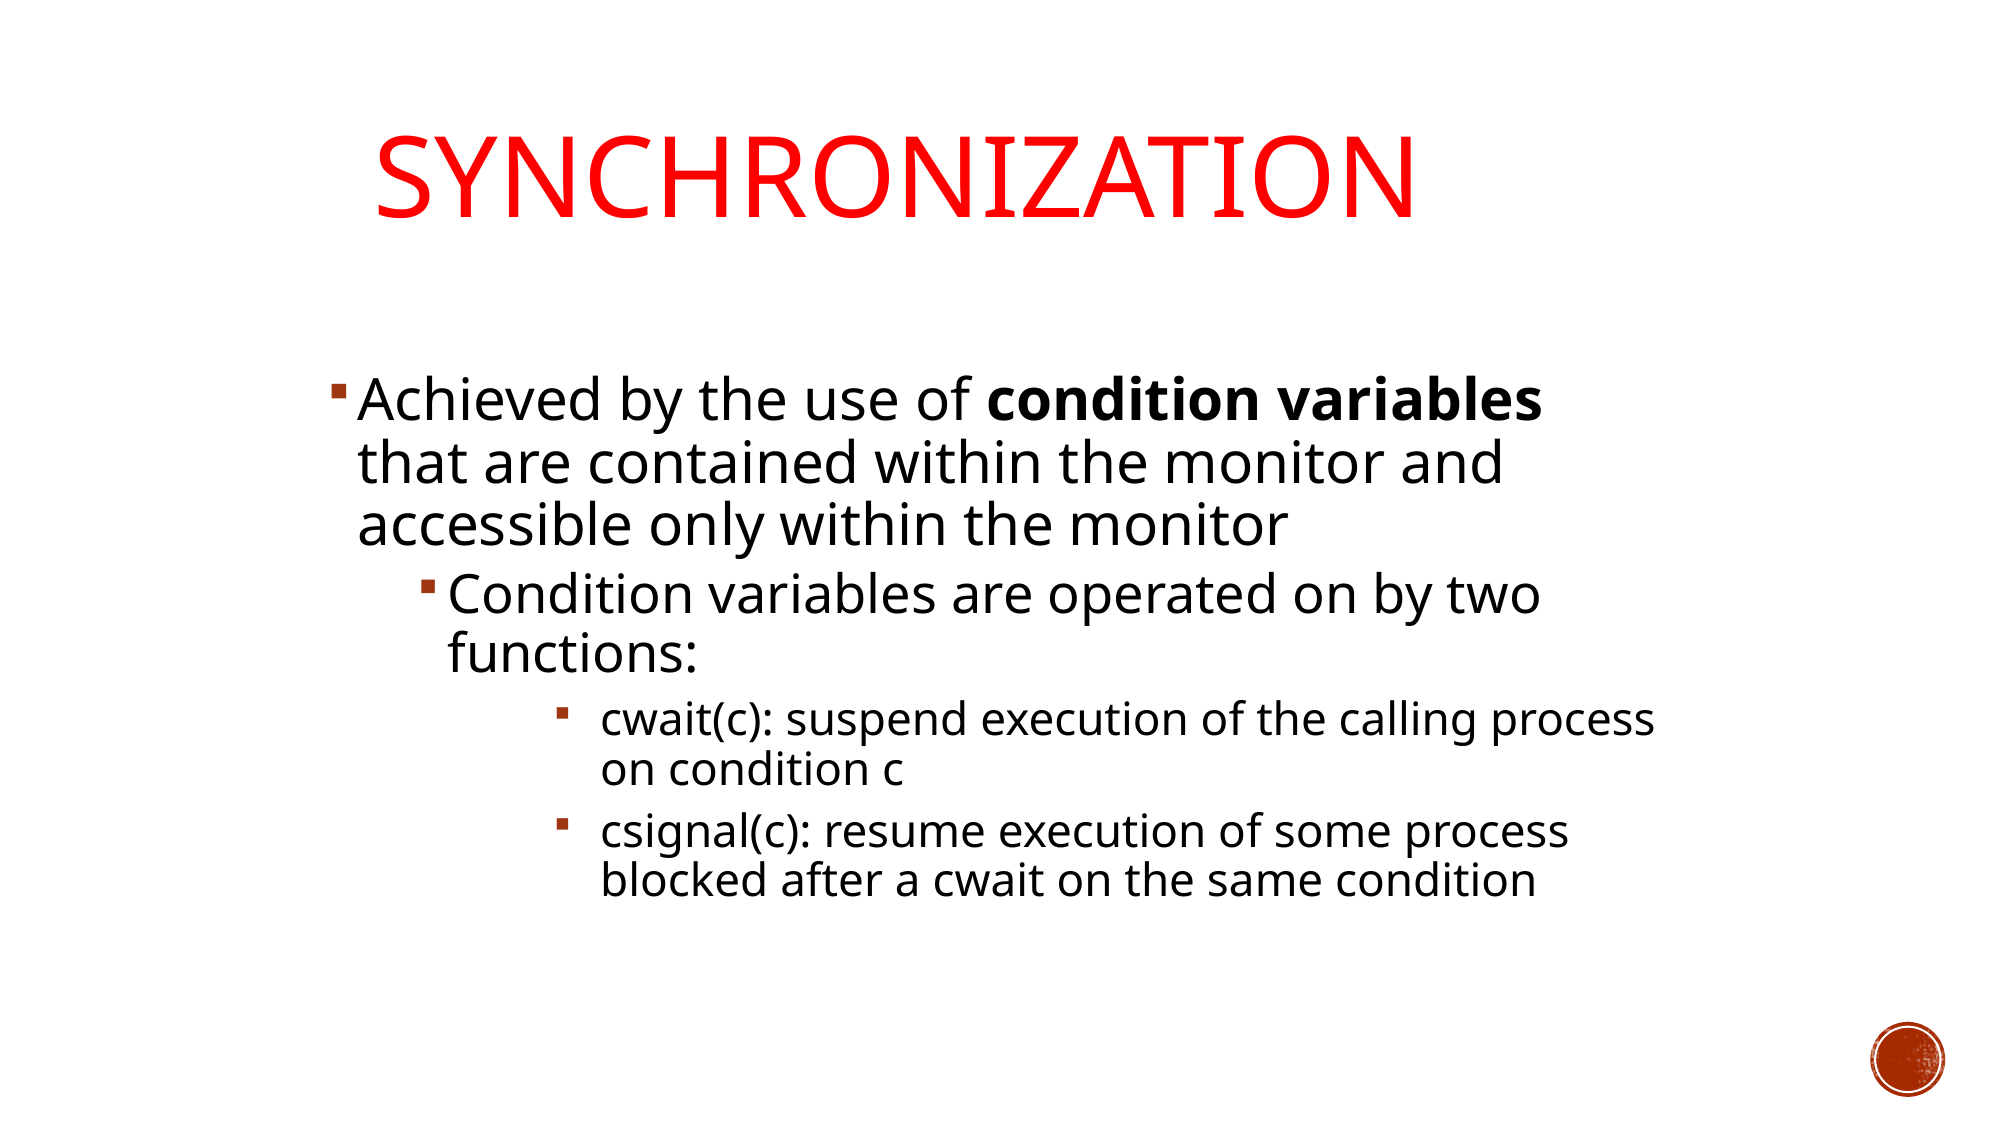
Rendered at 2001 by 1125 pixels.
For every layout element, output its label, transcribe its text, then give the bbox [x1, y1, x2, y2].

title Synchronization [358, 74, 1642, 288]
list Achieved by the use of condition variables that are contained within the monitor and accessible only within the monitor Condition variables are operated on by two functions: cwait(c): suspend execution of the calling process on condition c csignal(c): resume execution of some process blocked after a cwait on the same condition [312, 362, 1675, 1050]
